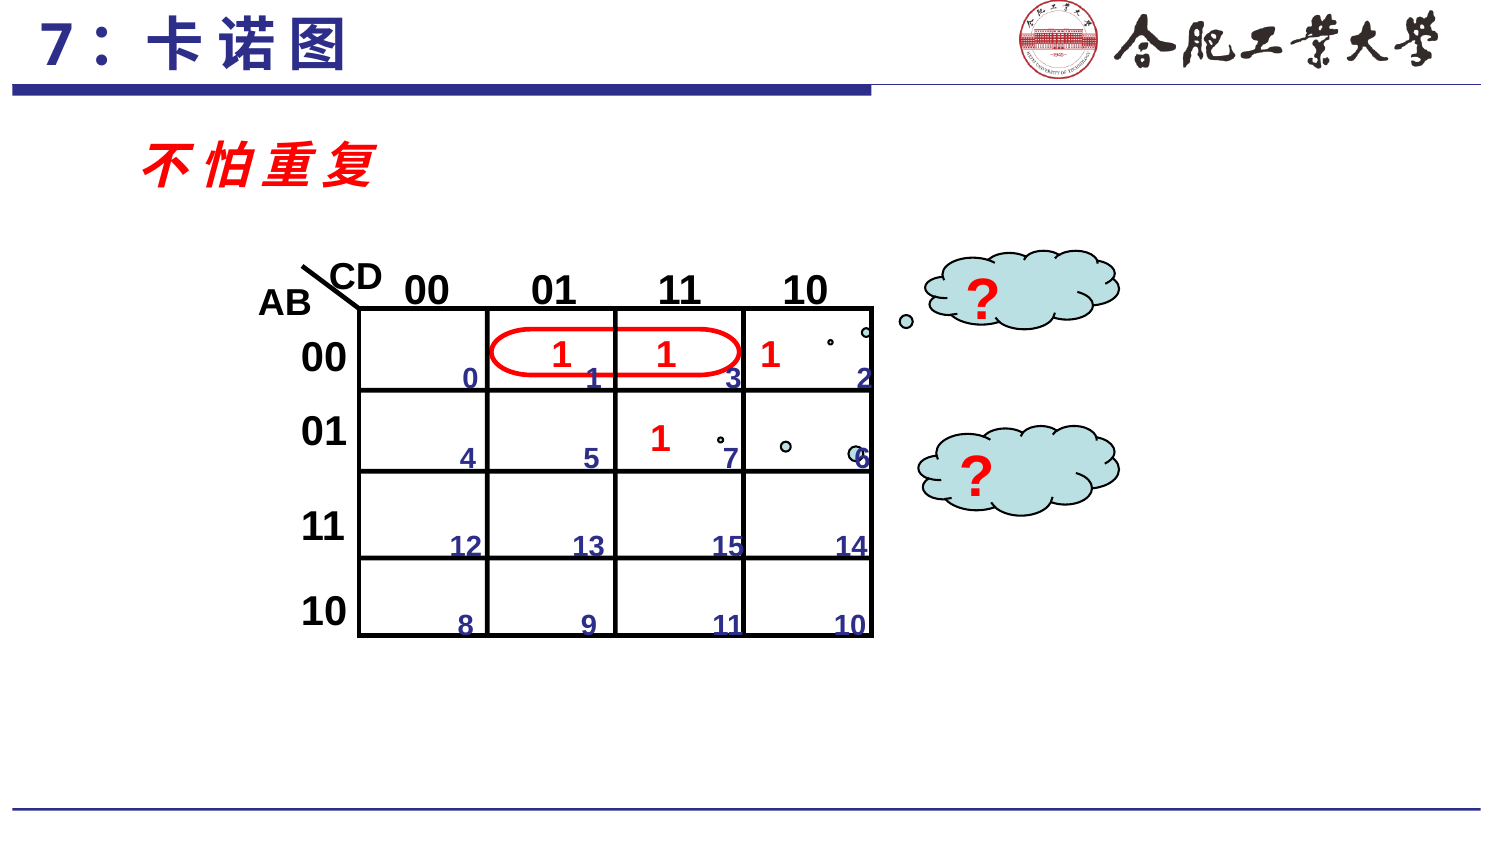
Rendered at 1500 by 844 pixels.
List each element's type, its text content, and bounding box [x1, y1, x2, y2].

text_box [244, 250, 931, 649]
picture [1019, 0, 1438, 79]
text_box 不 怕 重 复 [125, 134, 423, 202]
text_box 7：卡 诺 图 [25, 0, 362, 85]
text_box ? [935, 250, 1120, 330]
text_box ? [935, 425, 1120, 516]
